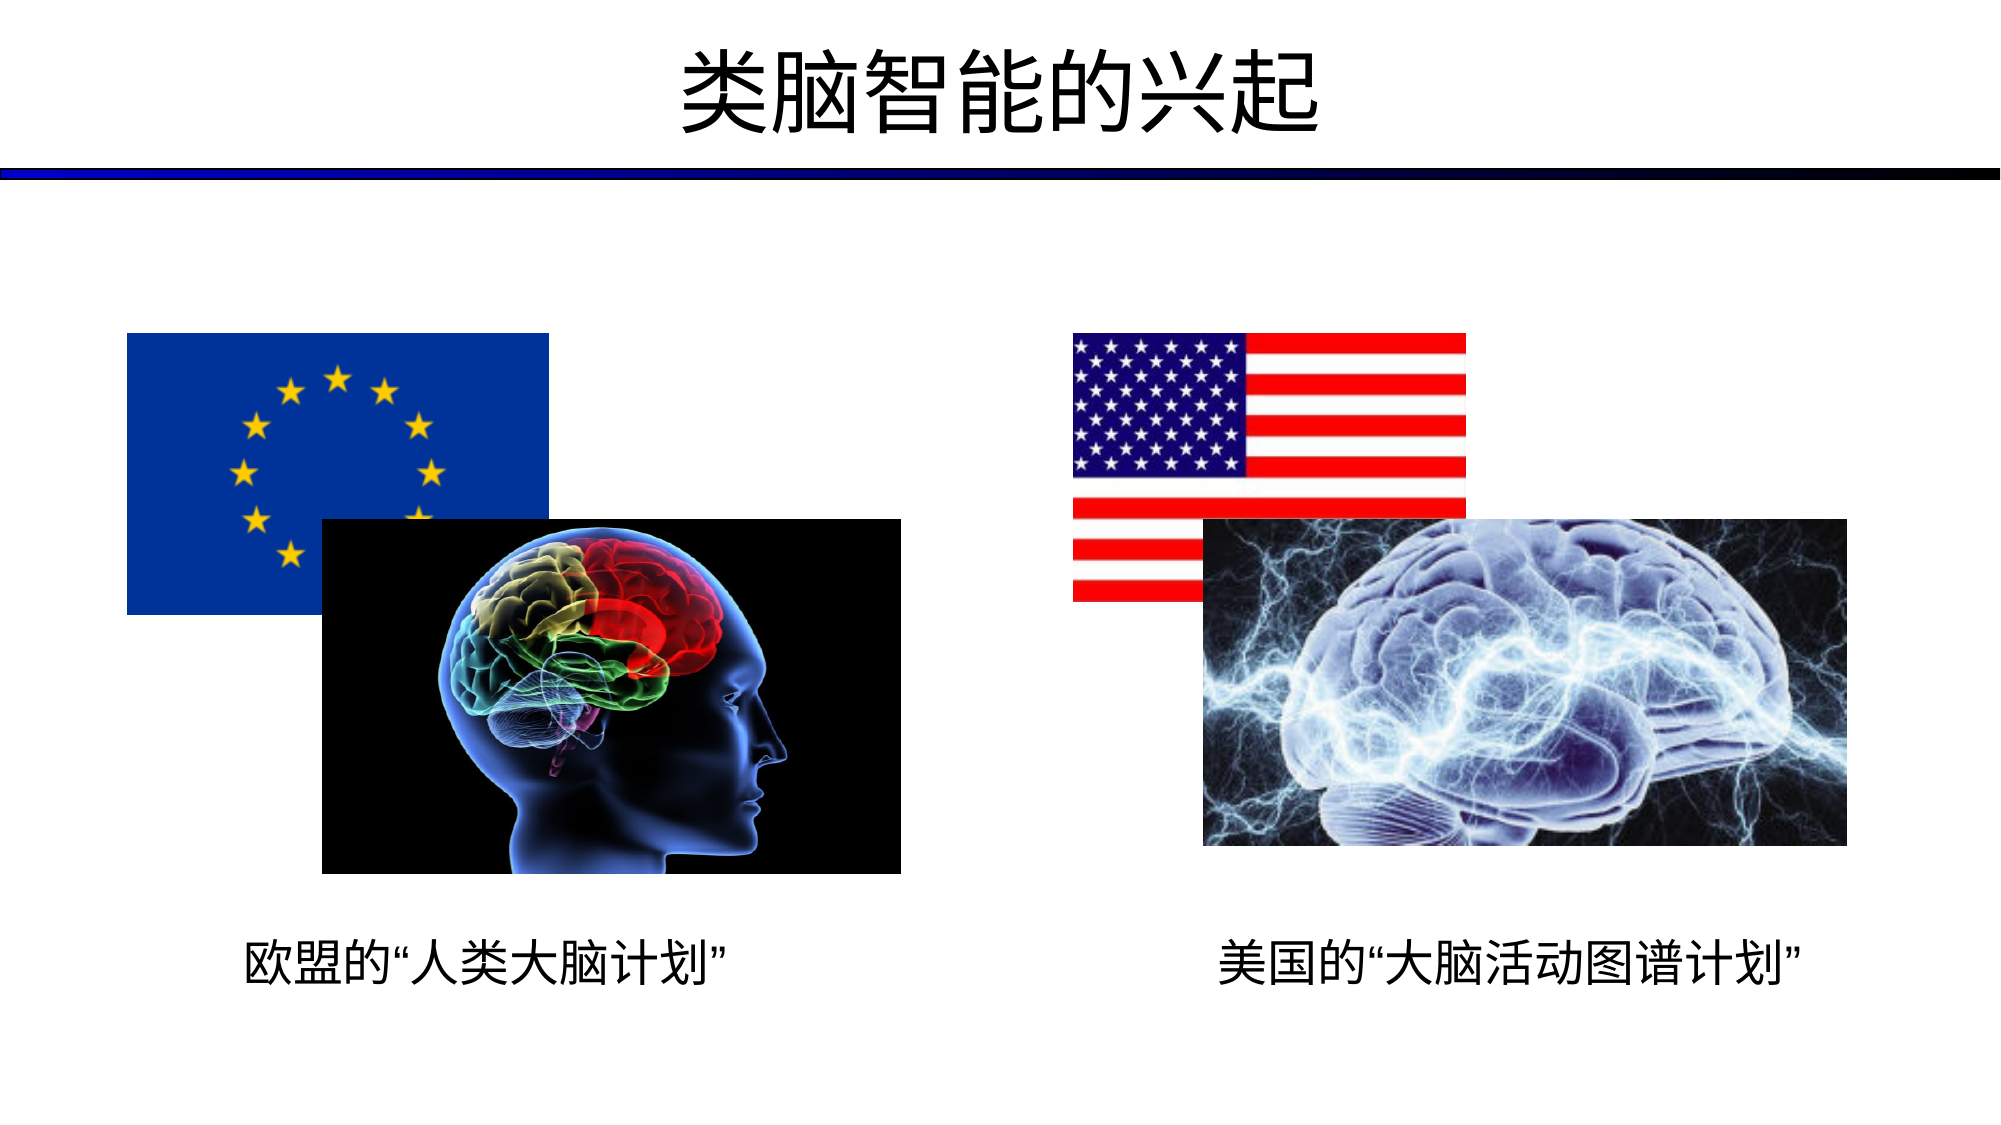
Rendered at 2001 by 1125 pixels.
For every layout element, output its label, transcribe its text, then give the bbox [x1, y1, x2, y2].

text_box 美国的“大脑活动图谱计划” [1203, 924, 1817, 999]
title 类脑智能的兴起 [0, 0, 2000, 184]
picture [1073, 333, 1847, 846]
picture [126, 333, 901, 875]
text_box 欧盟的“人类大脑计划” [228, 924, 765, 999]
